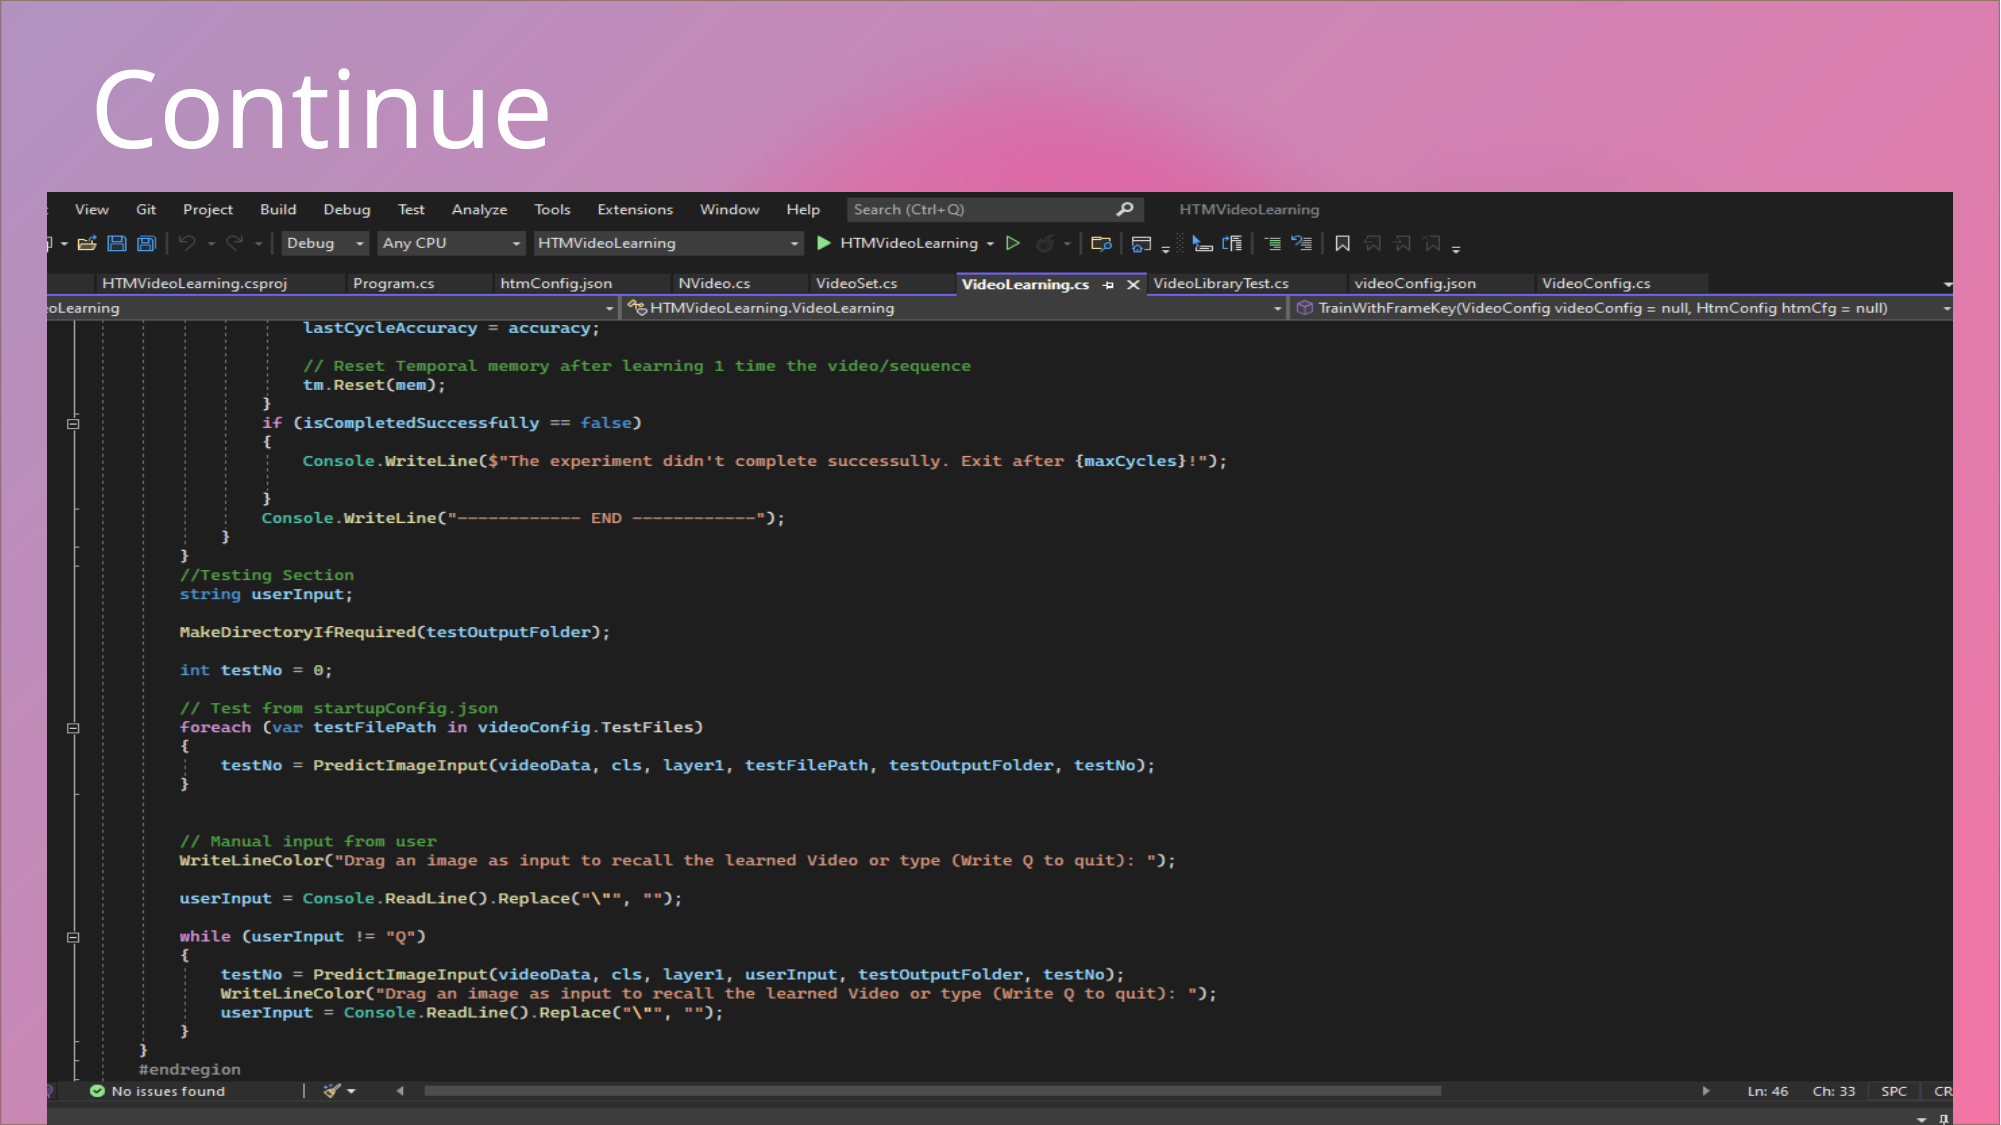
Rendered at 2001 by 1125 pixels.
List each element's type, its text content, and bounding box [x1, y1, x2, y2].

title Continue [0, 34, 645, 193]
picture [47, 192, 1953, 1125]
